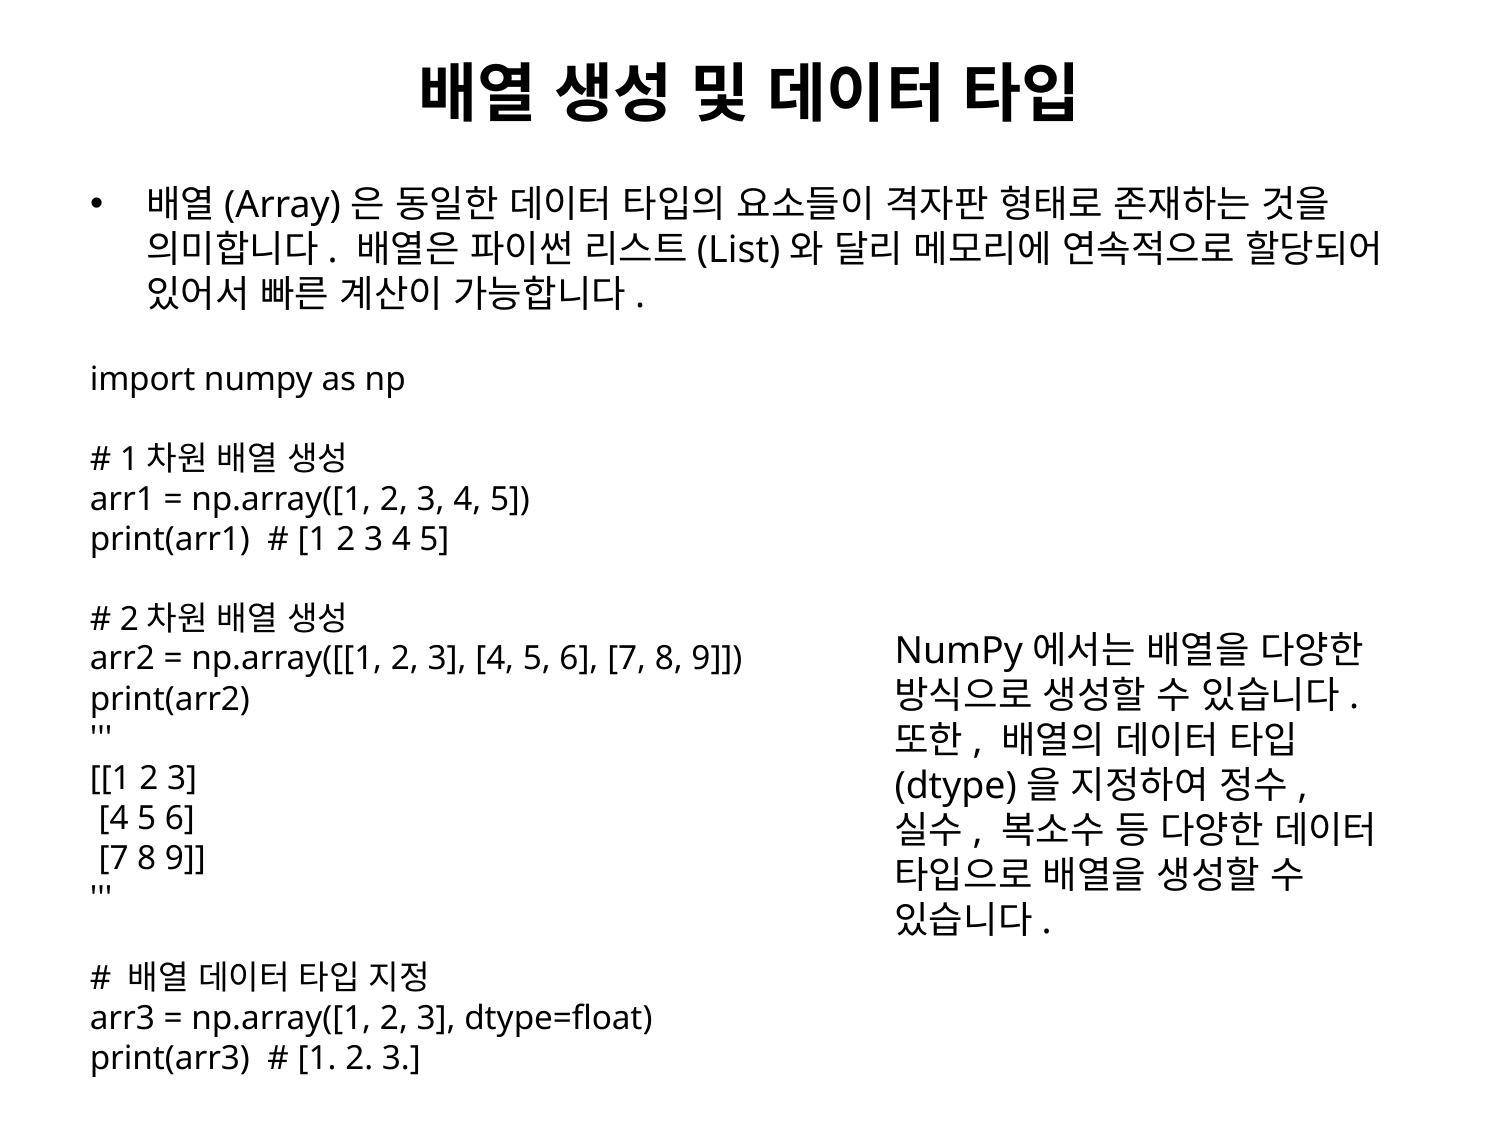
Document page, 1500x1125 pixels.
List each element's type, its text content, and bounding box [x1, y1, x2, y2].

list 배열(Array)은 동일한 데이터 타입의 요소들이 격자판 형태로 존재하는 것을 의미합니다. 배열은 파이썬 리스트(List)와 달리 메모리에 연속적으로 할당되어 있어서 빠른 계산이 가능합니다. [75, 172, 1425, 1005]
text_box NumPy에서는 배열을 다양한 방식으로 생성할 수 있습니다. 또한, 배열의 데이터 타입(dtype)을 지정하여 정수, 실수, 복소수 등 다양한 데이터 타입으로 배열을 생성할 수 있습니다. [879, 619, 1400, 949]
text_box import numpy as np # 1차원 배열 생성 arr1 = np.array([1, 2, 3, 4, 5]) print(arr1) # [1 2 3 4 5] # 2차원 배열 생성 arr2 = np.array([[1, 2, 3], [4, 5, 6], [7, 8, 9]]) print(arr2) ''' [[1 2 3] [4 5 6] [7 8 9]] ''' # 배열 데이터 타입 지정 arr3 = np.array([1, 2, 3], dtype=float) print(arr3) # [1. 2. 3.] [74, 349, 825, 1084]
title 배열 생성 및 데이터 타입 [75, 45, 1425, 138]
